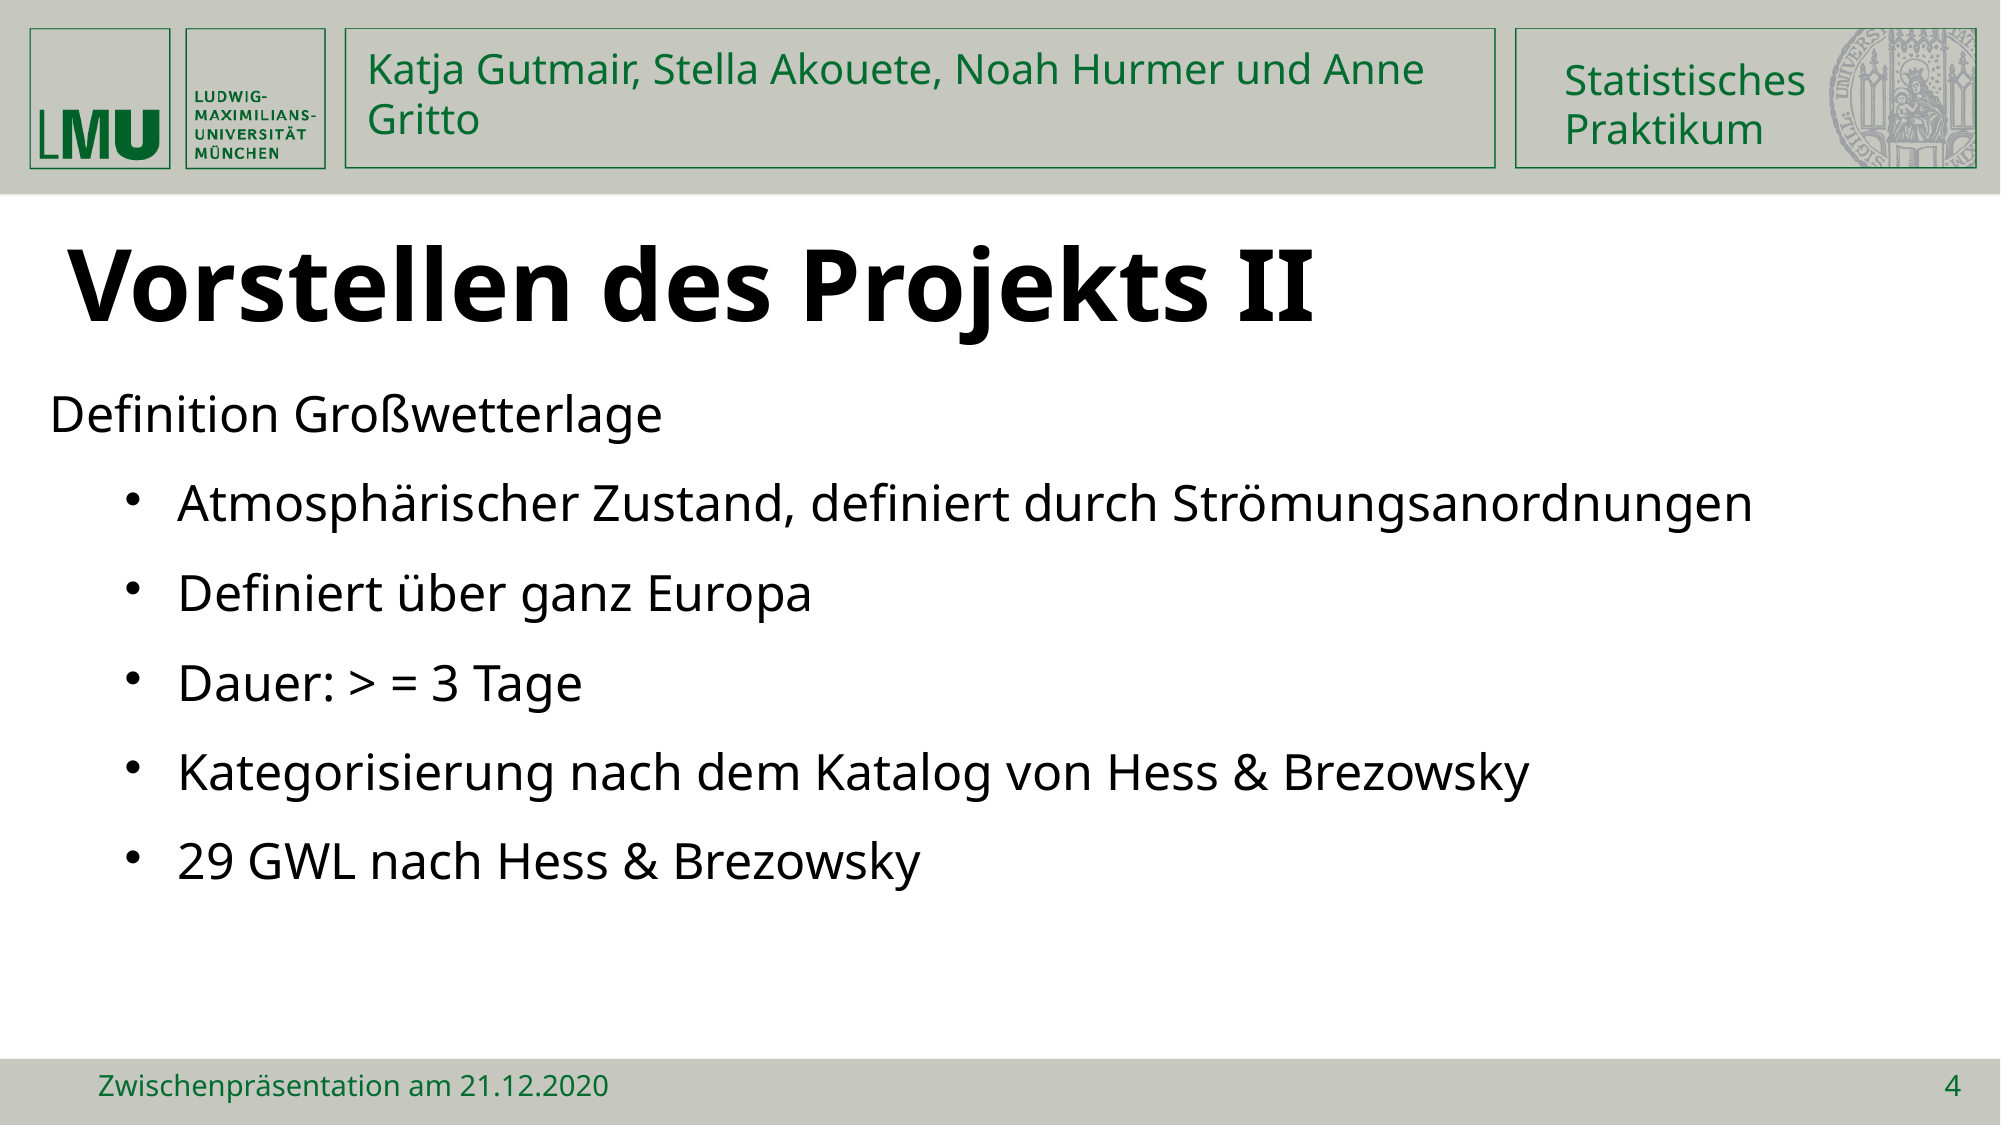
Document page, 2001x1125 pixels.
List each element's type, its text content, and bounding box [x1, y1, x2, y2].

text_box Zwischenpräsentation am 21.12.2020 [83, 1059, 1775, 1108]
text_box Vorstellen des Projekts II [52, 213, 1948, 339]
text_box Statistisches Praktikum [1549, 46, 1833, 161]
text_box 4 [1803, 1059, 1977, 1108]
picture [0, 0, 2001, 1125]
text_box Katja Gutmair, Stella Akouete, Noah Hurmer und Anne Gritto [352, 74, 1463, 150]
text_box [1525, 30, 1821, 161]
text_box Definition Großwetterlage Atmosphärischer Zustand, definiert durch Strömungsanordnungen Definiert über ganz Europa Dauer: > = 3 Tage Kategorisierung nach dem Katalog von Hess & Brezowsky 29 GWL nach Hess & Brezowsky [17, 375, 1913, 1001]
